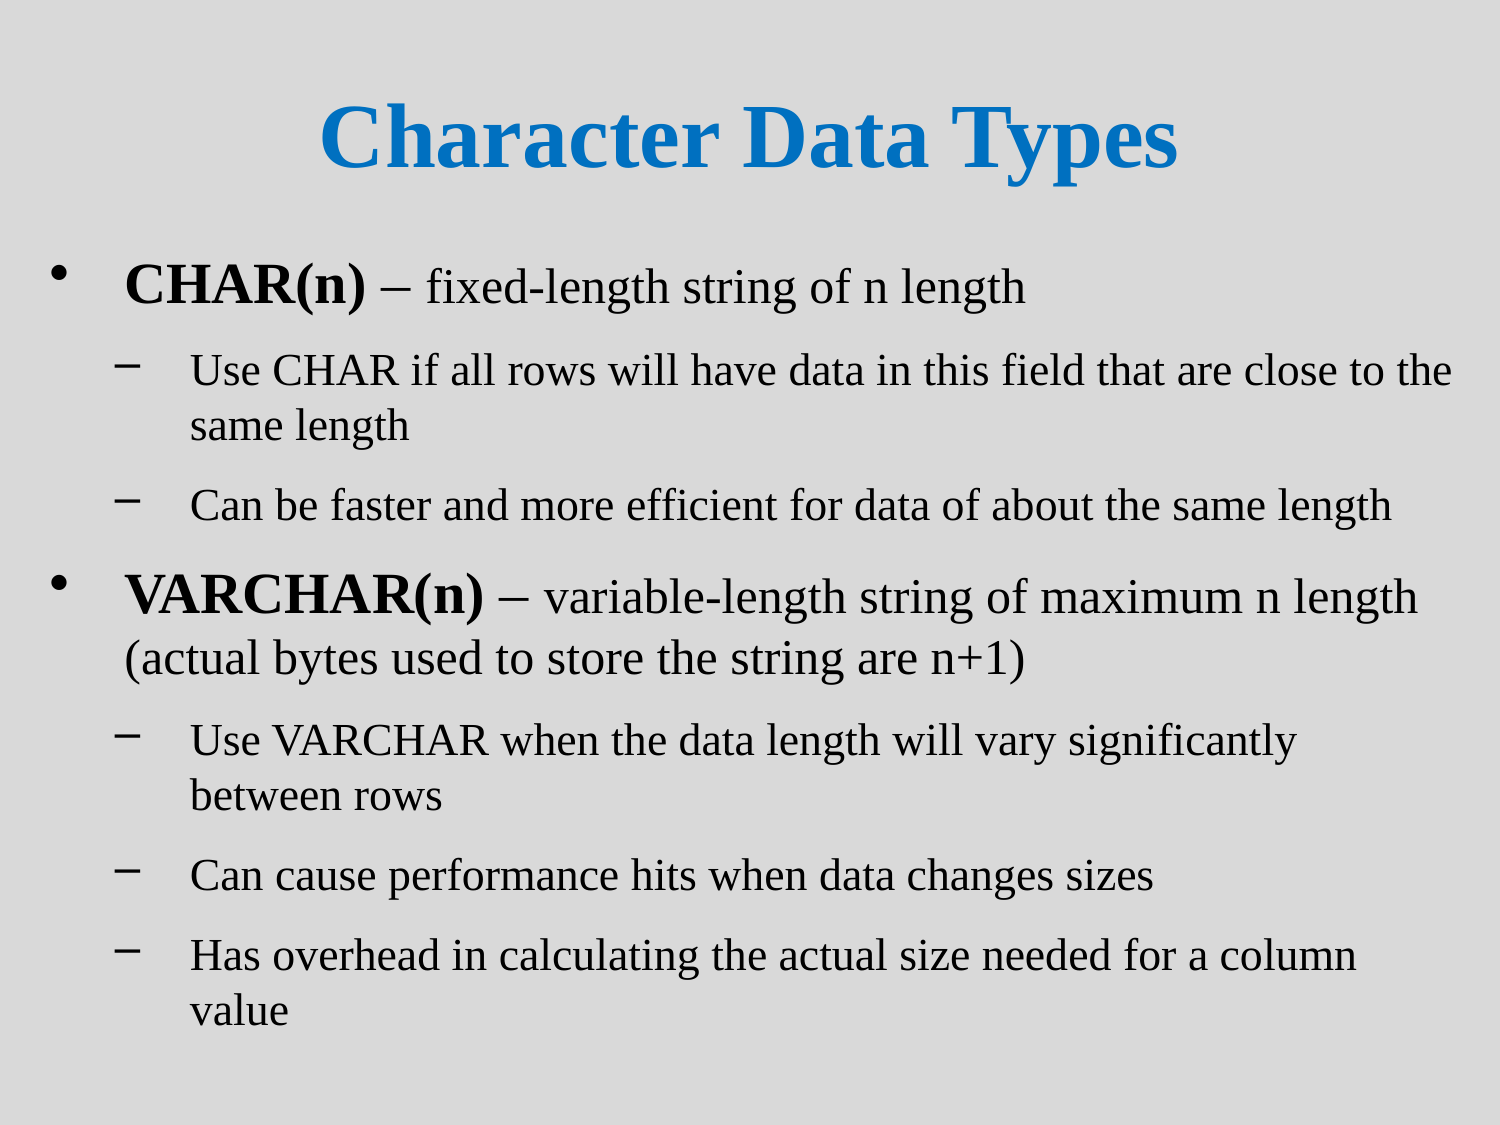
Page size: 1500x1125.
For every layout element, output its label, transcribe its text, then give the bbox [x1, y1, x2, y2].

title Character Data Types [112, 37, 1388, 225]
list CHAR(n) – fixed-length string of n length Use CHAR if all rows will have data in this field that are close to the same length Can be faster and more efficient for data of about the same length VARCHAR(n) – variable-length string of maximum n length (actual bytes used to store the string are n+1) Use VARCHAR when the data length will vary significantly between rows Can cause performance hits when data changes sizes Has overhead in calculating the actual size needed for a column value [24, 237, 1475, 1075]
